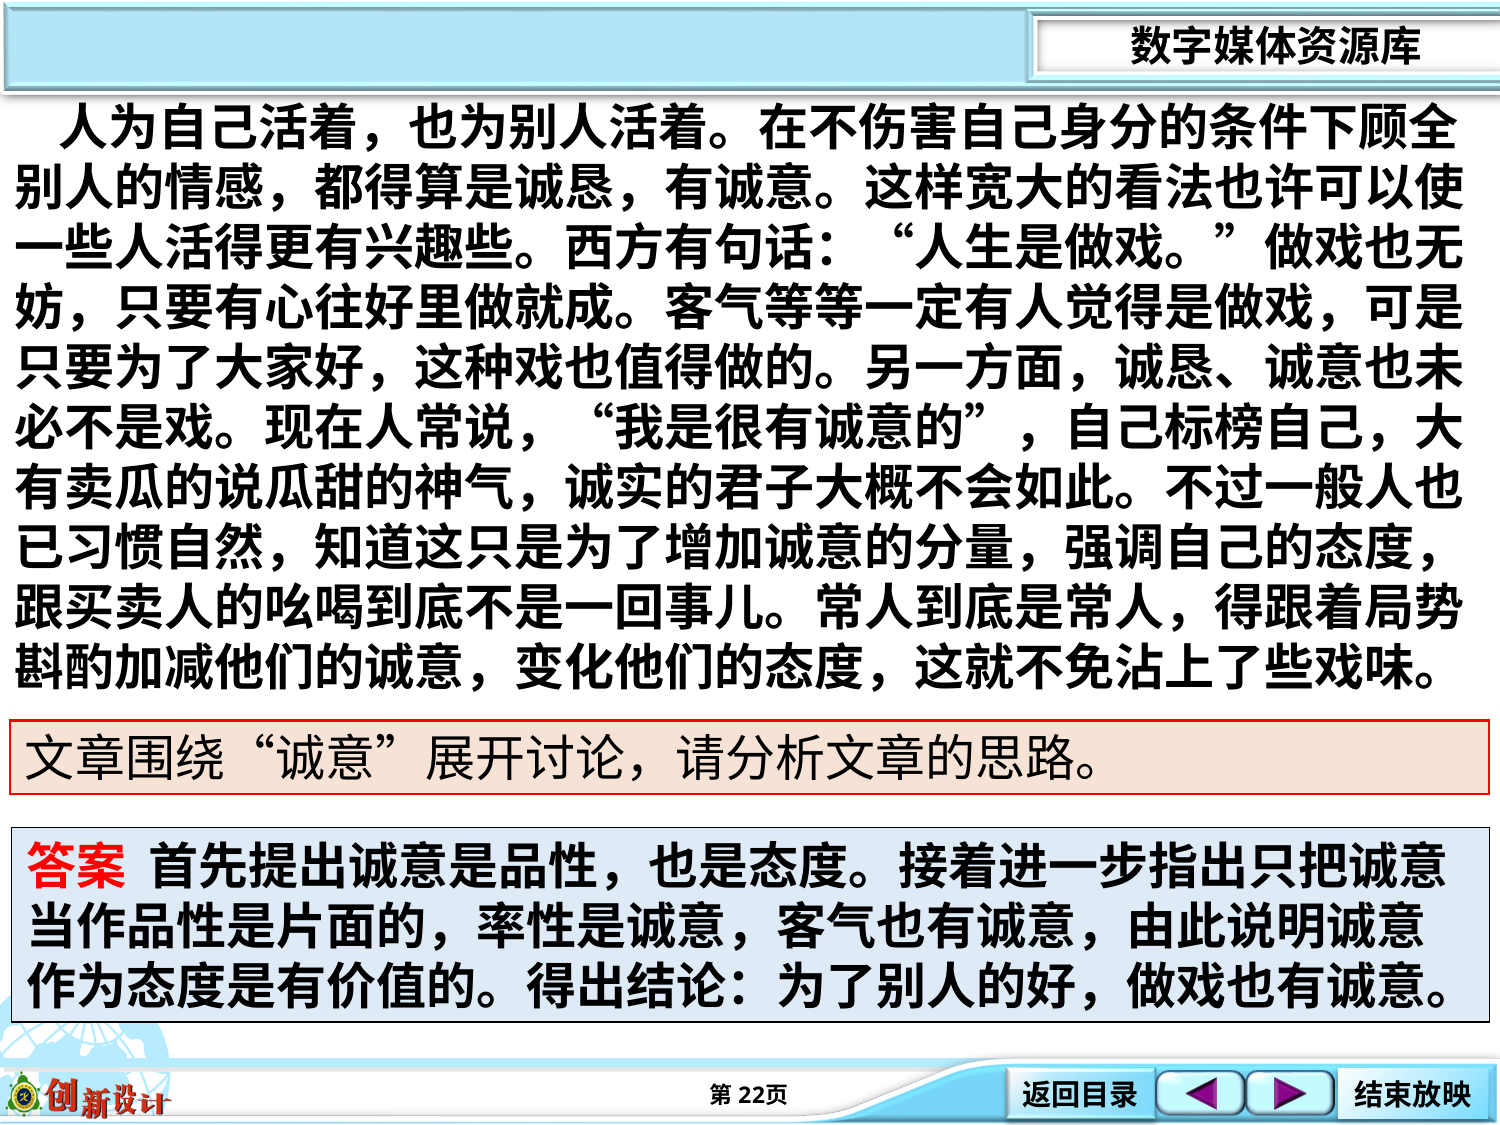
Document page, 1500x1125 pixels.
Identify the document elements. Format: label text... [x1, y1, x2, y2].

picture [0, 1044, 1500, 1125]
text_box 文章围绕“诚意”展开讨论，请分析文章的思路。 [10, 720, 1489, 794]
text_box 人为自己活着，也为别人活着。在不伤害自己身分的条件下顾全别人的情感，都得算是诚恳，有诚意。这样宽大的看法也许可以使一些人活得更有兴趣些。西方有句话：“人生是做戏。”做戏也无妨，只要有心往好里做就成。客气等等一定有人觉得是做戏，可是只要为了大家好，这种戏也值得做的。另一方面，诚恳、诚意也未必不是戏。现在人常说，“我是很有诚意的”，自己标榜自己，大有卖瓜的说瓜甜的神气，诚实的君子大概不会如此。不过一般人也已习惯自然，知道这只是为了增加诚意的分量，强调自己的态度，跟买卖人的吆喝到底不是一回事儿。常人到底是常人，得跟着局势斟酌加减他们的诚意，变化他们的态度，这就不免沾上了些戏味。 [0, 87, 1500, 703]
text_box 答案 首先提出诚意是品性，也是态度。接着进一步指出只把诚意当作品性是片面的，率性是诚意，客气也有诚意，由此说明诚意作为态度是有价值的。得出结论：为了别人的好，做戏也有诚意。 [11, 827, 1490, 1023]
picture [0, 0, 1500, 87]
